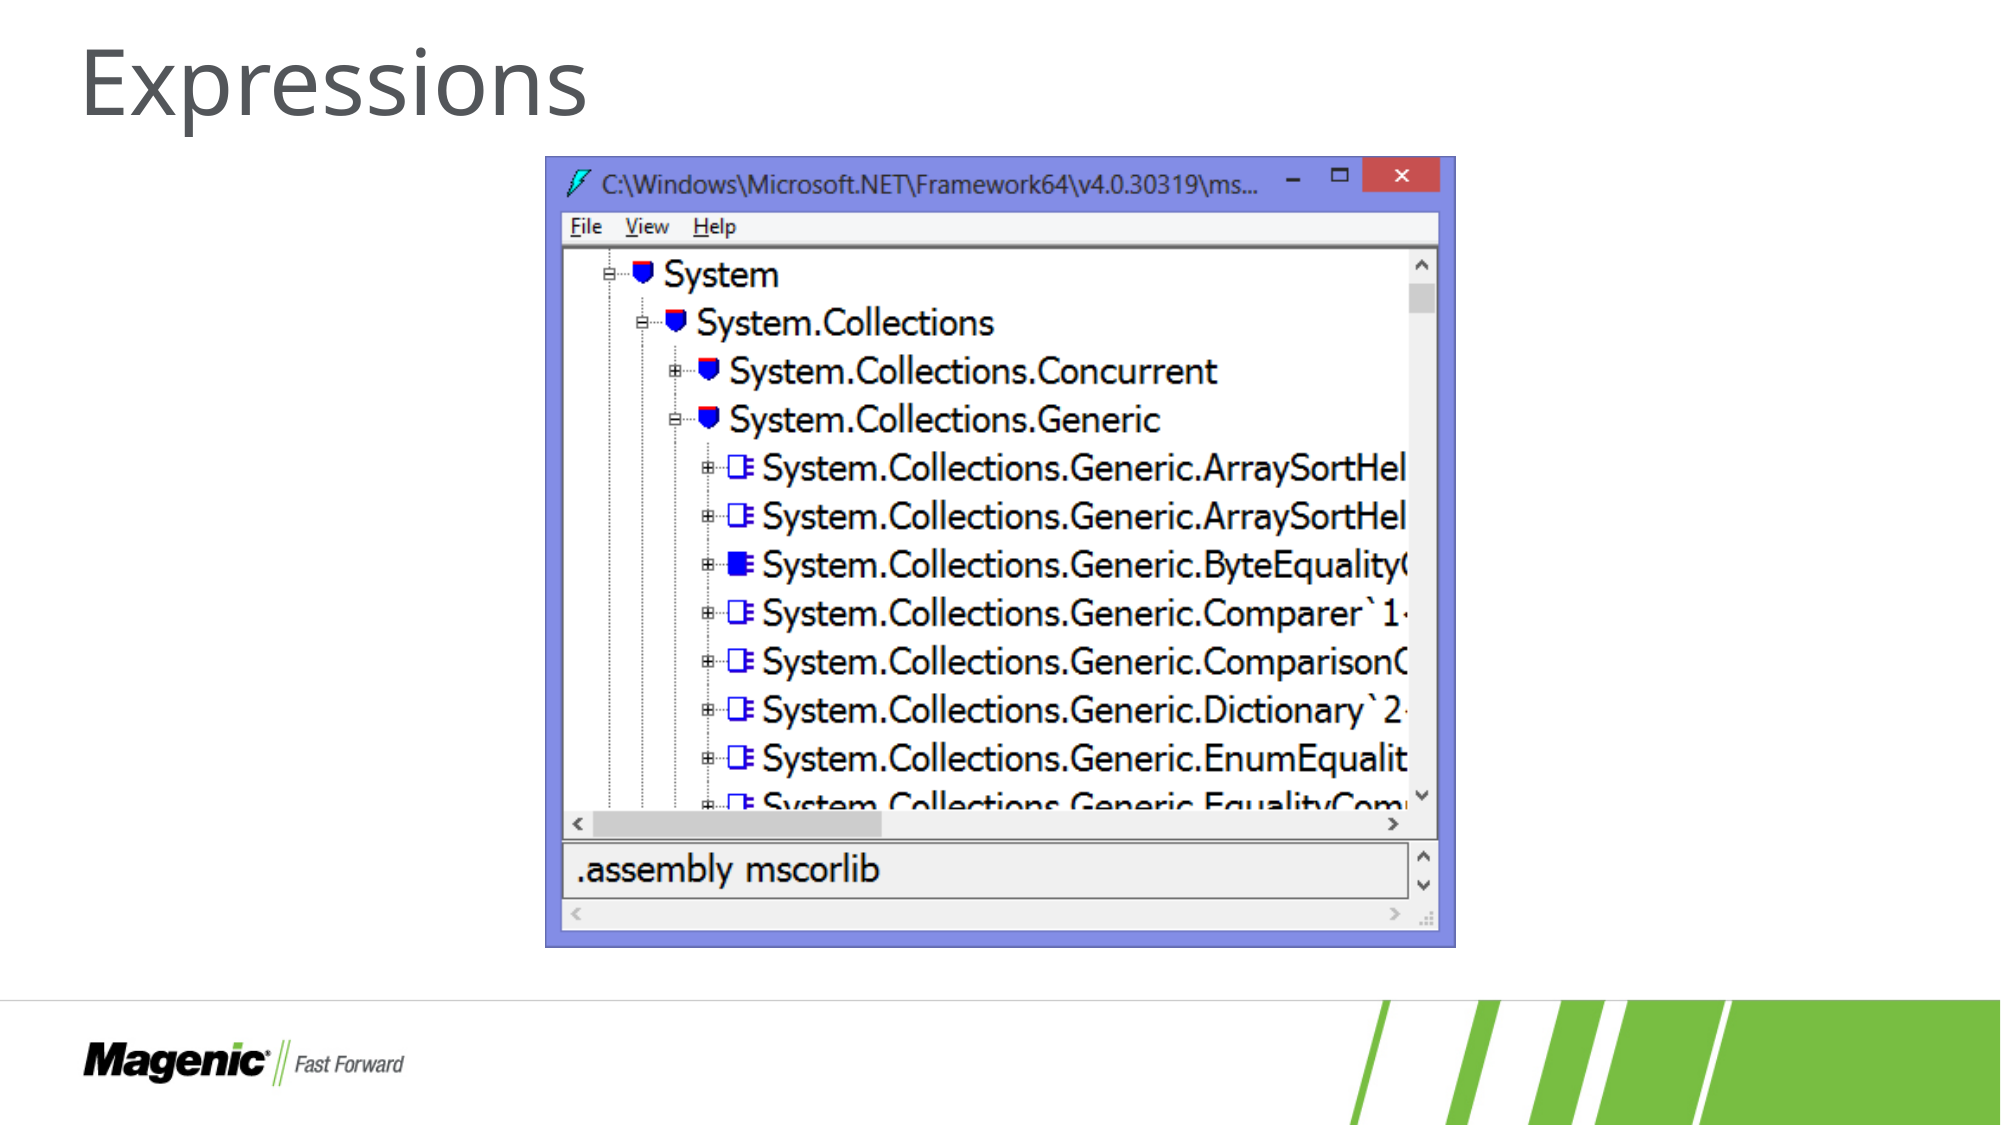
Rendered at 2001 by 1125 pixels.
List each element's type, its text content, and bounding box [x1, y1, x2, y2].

picture [0, 0, 2001, 1125]
title Expressions [63, 41, 1938, 131]
